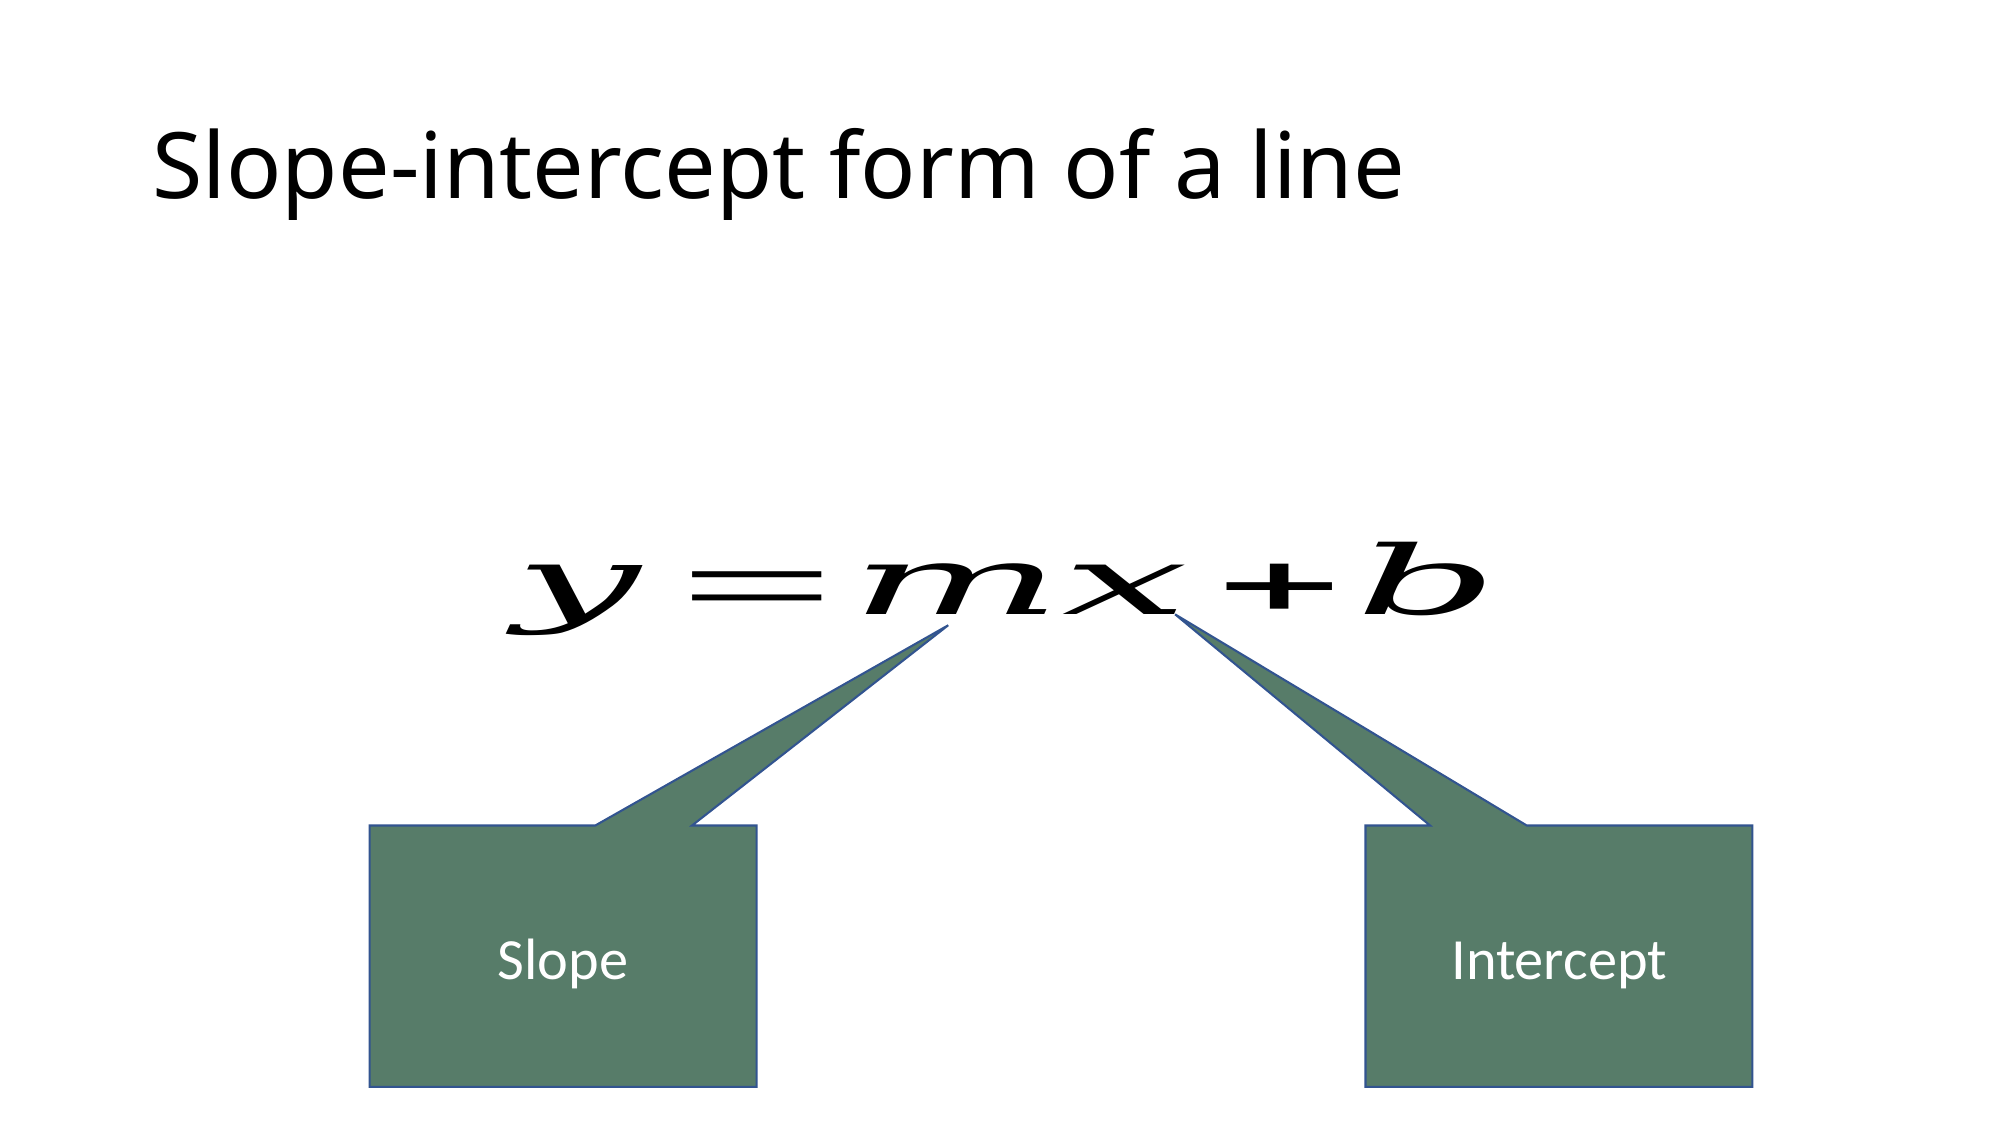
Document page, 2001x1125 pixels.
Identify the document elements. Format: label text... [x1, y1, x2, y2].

title Slope-intercept form of a line [137, 59, 1863, 278]
text_box Slope [368, 624, 949, 1088]
text_box Intercept [1174, 613, 1754, 1088]
